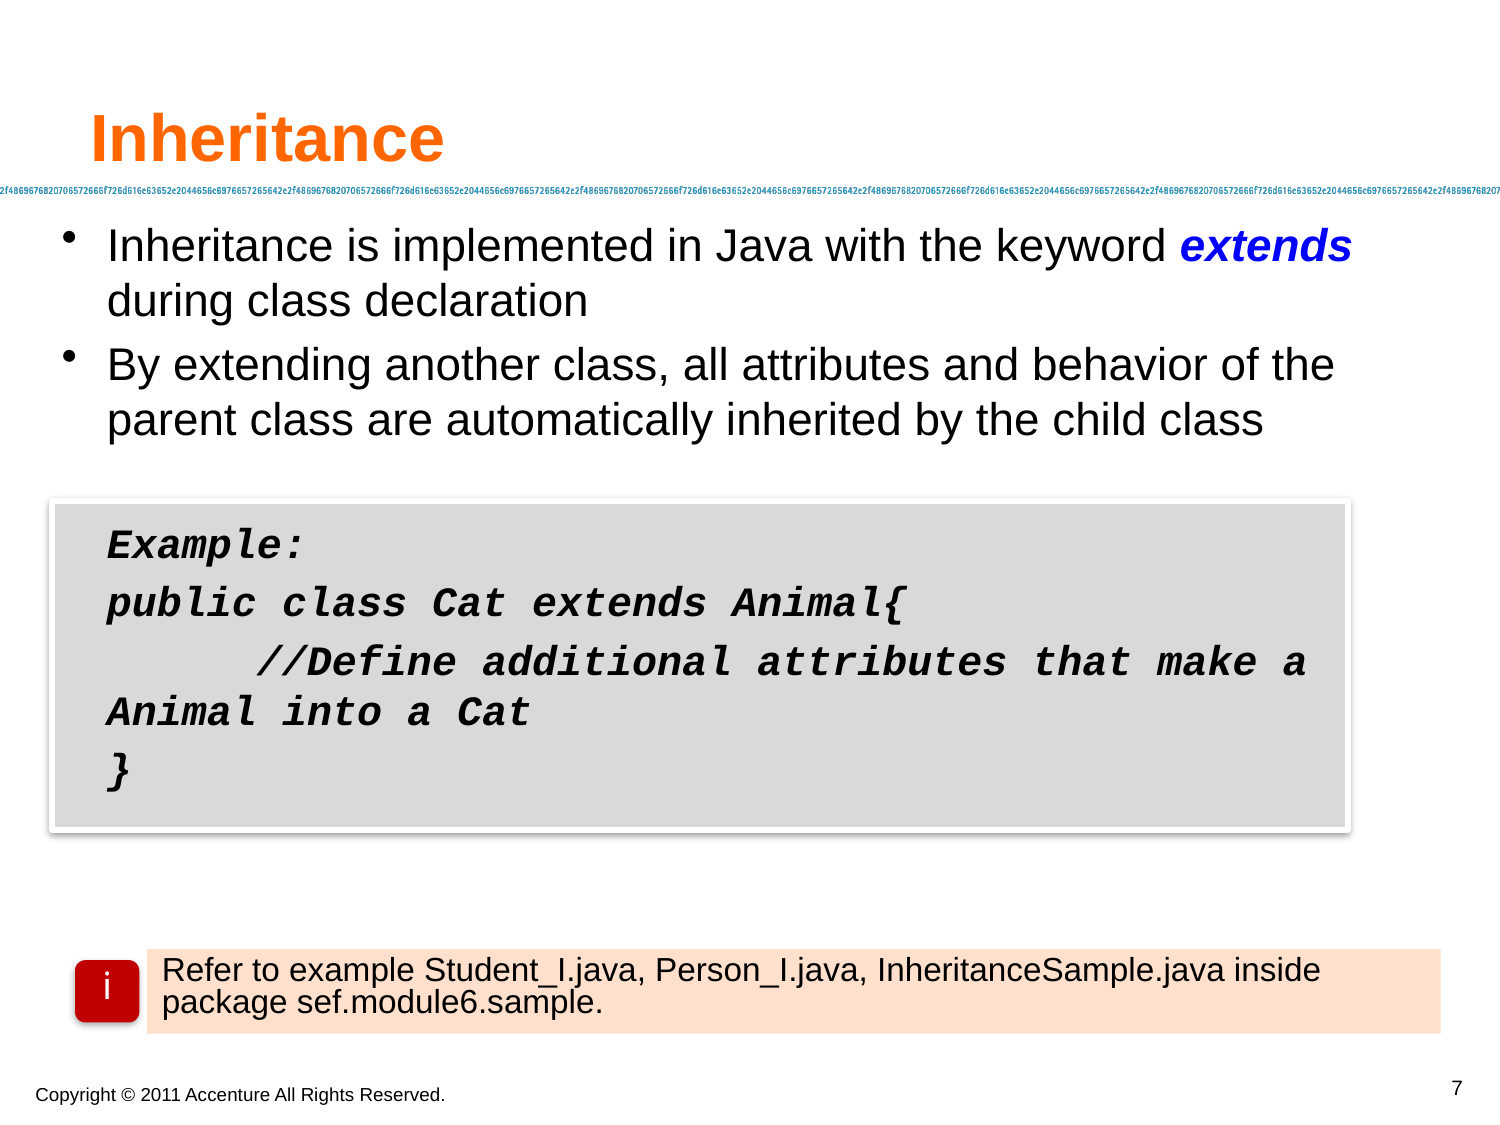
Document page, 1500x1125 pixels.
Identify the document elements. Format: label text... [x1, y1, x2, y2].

text_box i [75, 960, 140, 1023]
text_box Refer to example Student_I.java, Person_I.java, InheritanceSample.java inside package sef.module6.sample. [147, 949, 1441, 1034]
list Inheritance is implemented in Java with the keyword extends during class declaration By extending another class, all attributes and behavior of the parent class are automatically inherited by the child class Example: public class Cat extends Animal{ //Define additional attributes that make a Animal into a Cat } [46, 207, 1422, 764]
text_box 7 [1200, 1062, 1478, 1107]
text_box [49, 764, 1351, 833]
title Inheritance [74, 32, 1413, 183]
picture [0, 186, 1500, 194]
